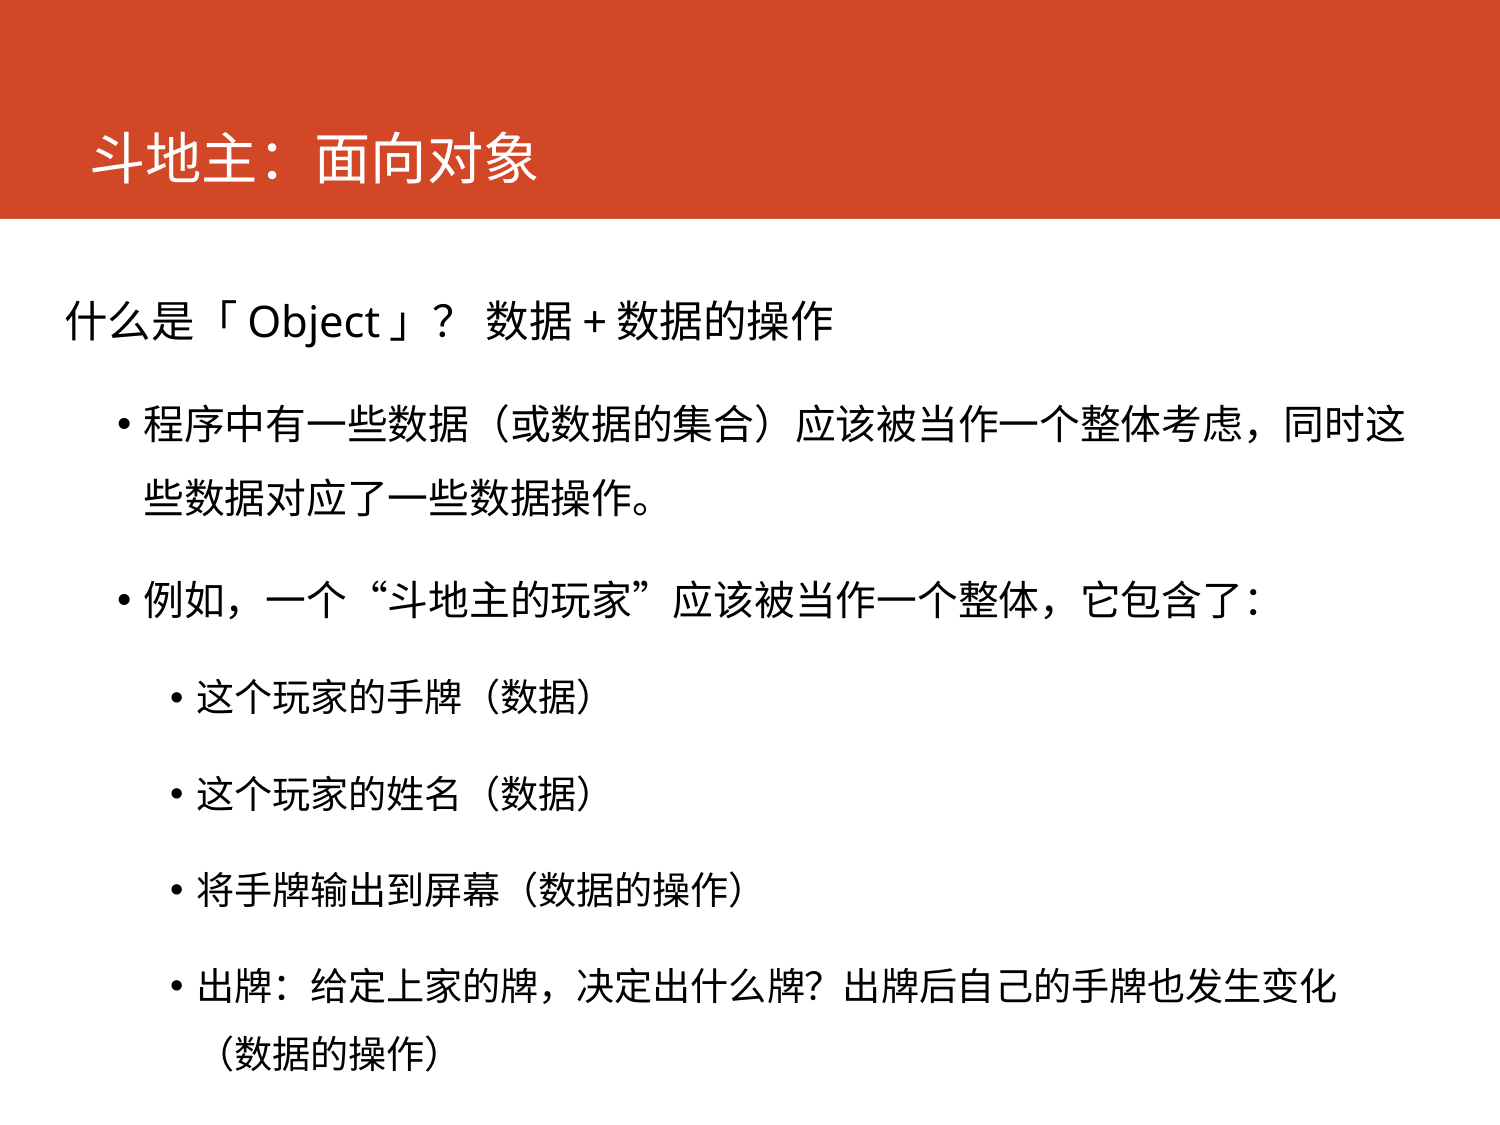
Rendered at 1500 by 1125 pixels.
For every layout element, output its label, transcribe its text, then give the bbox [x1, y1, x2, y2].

title 斗地主：面向对象 [74, 0, 1397, 199]
list 什么是「Object」？ 数据+数据的操作 程序中有一些数据（或数据的集合）应该被当作一个整体考虑，同时这些数据对应了一些数据操作。 例如，一个“斗地主的玩家”应该被当作一个整体，它包含了： 这个玩家的手牌（数据） 这个玩家的姓名（数据） 将手牌输出到屏幕（数据的操作） 出牌：给定上家的牌，决定出什么牌？出牌后自己的手牌也发生变化（数据的操作） [49, 260, 1426, 1090]
